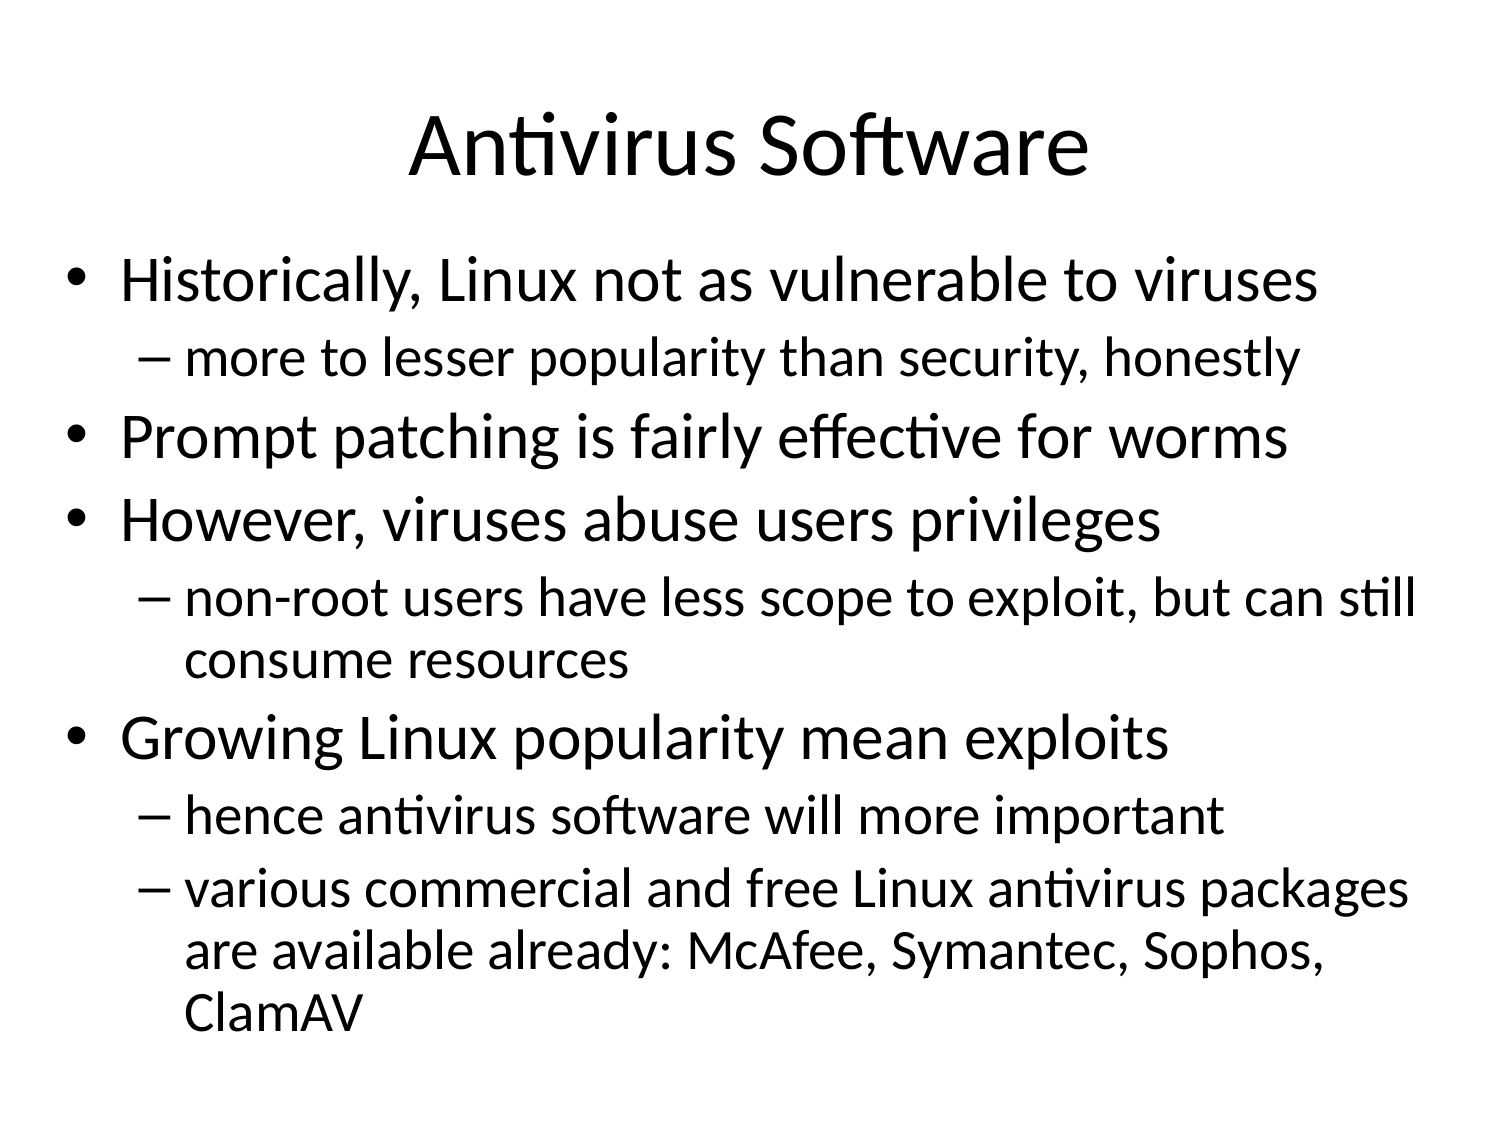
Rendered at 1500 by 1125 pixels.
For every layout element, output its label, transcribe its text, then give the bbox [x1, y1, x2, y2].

list Historically, Linux not as vulnerable to viruses more to lesser popularity than security, honestly Prompt patching is fairly effective for worms However, viruses abuse users privileges non-root users have less scope to exploit, but can still consume resources Growing Linux popularity mean exploits hence antivirus software will more important various commercial and free Linux antivirus packages are available already: McAfee, Symantec, Sophos, ClamAV [50, 237, 1463, 1054]
title Antivirus Software [75, 45, 1425, 233]
